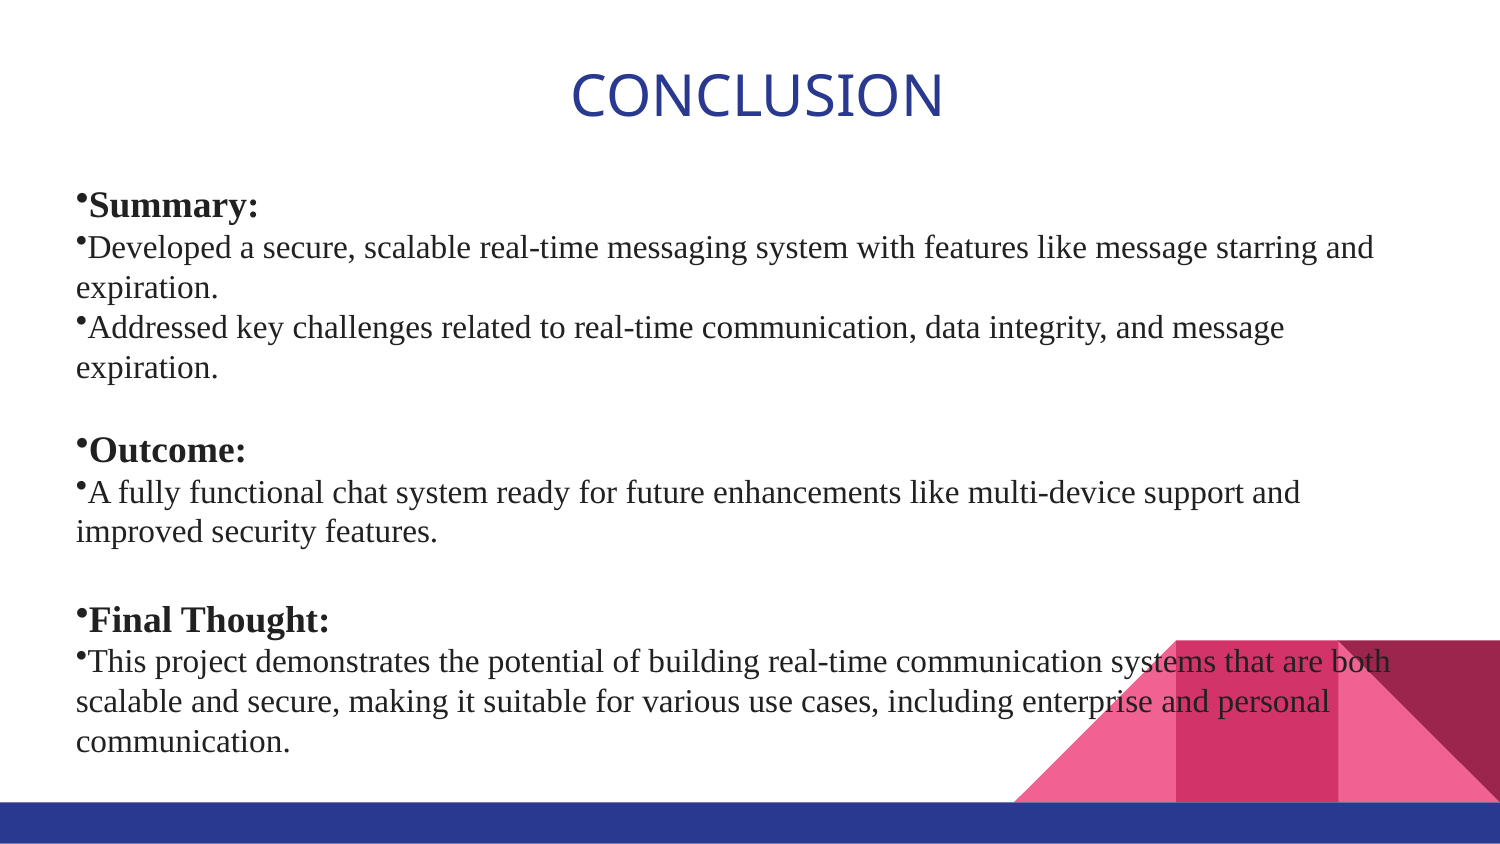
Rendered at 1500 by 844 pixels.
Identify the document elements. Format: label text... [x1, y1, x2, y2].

list Summary: Developed a secure, scalable real-time messaging system with features like message starring and expiration. Addressed key challenges related to real-time communication, data integrity, and message expiration. Outcome: A fully functional chat system ready for future enhancements like multi-device support and improved security features. Final Thought: This project demonstrates the potential of building real-time communication systems that are both scalable and secure, making it suitable for various use cases, including enterprise and personal communication. [60, 172, 1419, 812]
title CONCLUSION [60, 43, 1459, 143]
